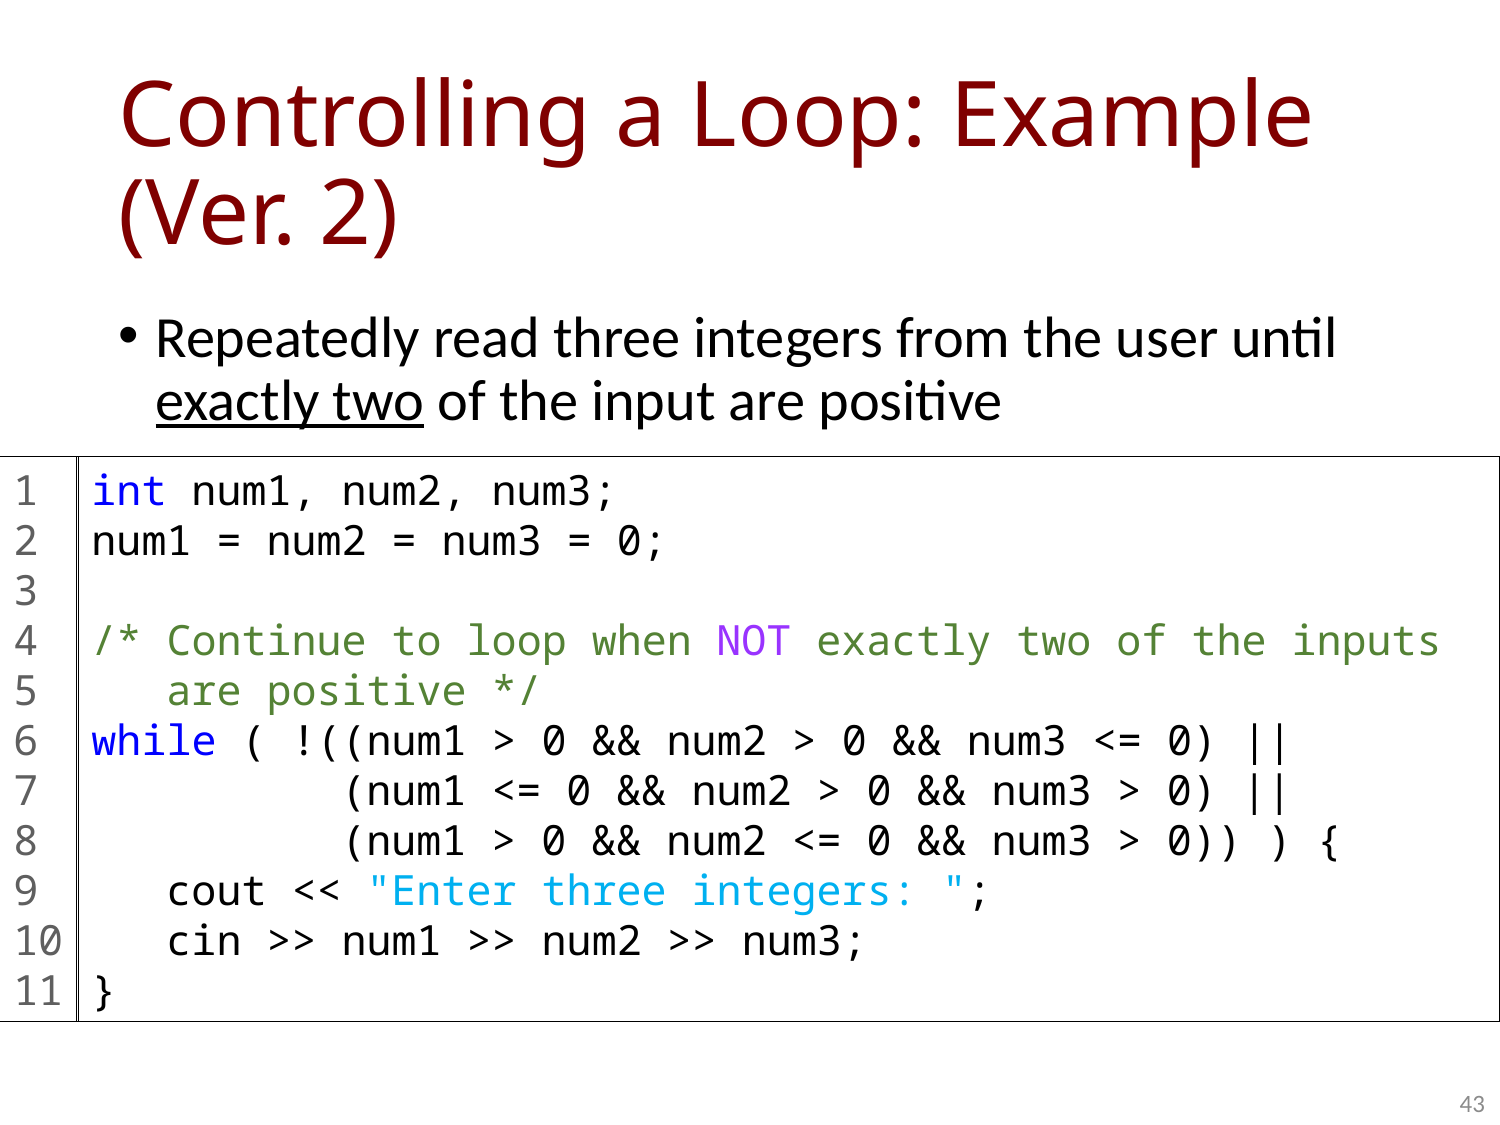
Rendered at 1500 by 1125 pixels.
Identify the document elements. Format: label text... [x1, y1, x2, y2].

slide_number 43 [1162, 1065, 1500, 1125]
text_box int num1, num2, num3; num1 = num2 = num3 = 0; /* Continue to loop when NOT exactly two of the inputs are positive */ while ( !((num1 > 0 && num2 > 0 && num3 <= 0) || (num1 <= 0 && num2 > 0 && num3 > 0) || (num1 > 0 && num2 <= 0 && num3 > 0)) ) { cout << "Enter three integers: "; cin >> num1 >> num2 >> num3; } [79, 456, 1500, 1022]
list Repeatedly read three integers from the user until exactly two of the input are positive [103, 299, 1397, 456]
title Controlling a Loop: Example (Ver. 2) [103, 59, 1397, 273]
text_box 1 2 3 4 5 6 7 8 9 10 11 [0, 456, 79, 1022]
